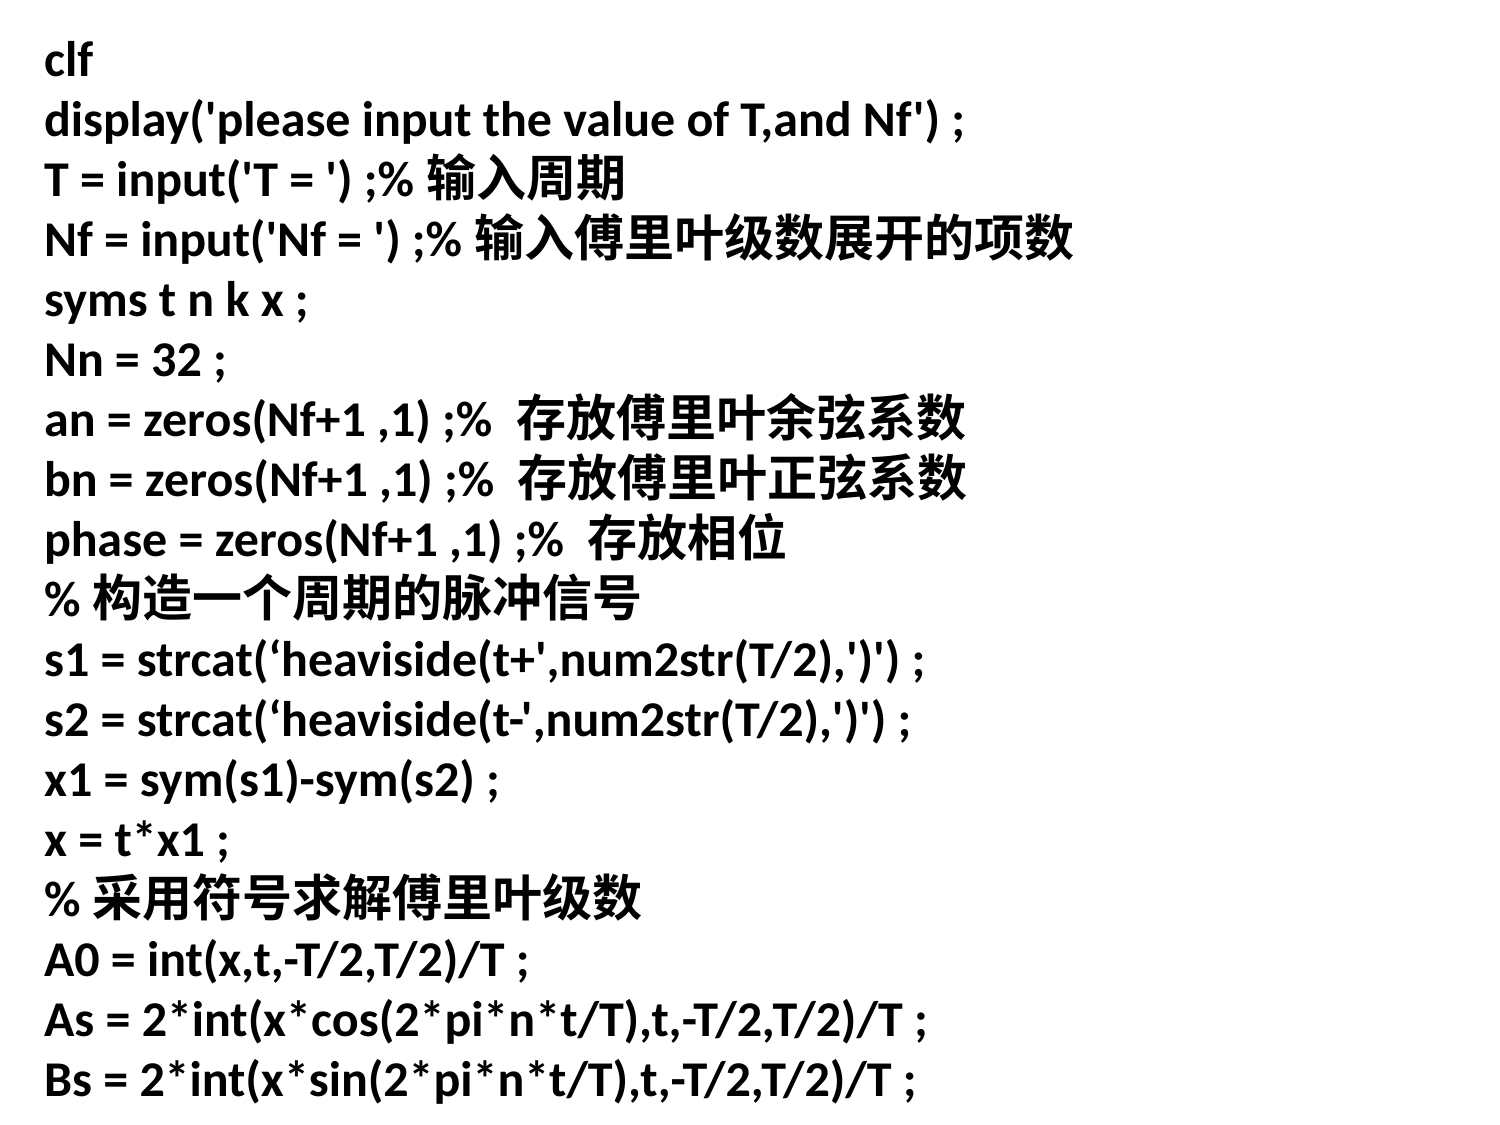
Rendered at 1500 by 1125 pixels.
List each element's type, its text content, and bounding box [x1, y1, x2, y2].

text_box clf display('please input the value of T,and Nf') ; T = input('T = ') ;%输入周期 Nf = input('Nf = ') ;%输入傅里叶级数展开的项数 syms t n k x ; Nn = 32 ; an = zeros(Nf+1 ,1) ;% 存放傅里叶余弦系数 bn = zeros(Nf+1 ,1) ;% 存放傅里叶正弦系数 phase = zeros(Nf+1 ,1) ;% 存放相位 %构造一个周期的脉冲信号 s1 = strcat(‘heaviside(t+',num2str(T/2),')') ; s2 = strcat(‘heaviside(t-',num2str(T/2),')') ; x1 = sym(s1)-sym(s2) ; x = t*x1 ; %采用符号求解傅里叶级数 A0 = int(x,t,-T/2,T/2)/T ; As = 2*int(x*cos(2*pi*n*t/T),t,-T/2,T/2)/T ; Bs = 2*int(x*sin(2*pi*n*t/T),t,-T/2,T/2)/T ; [29, 19, 1353, 1114]
